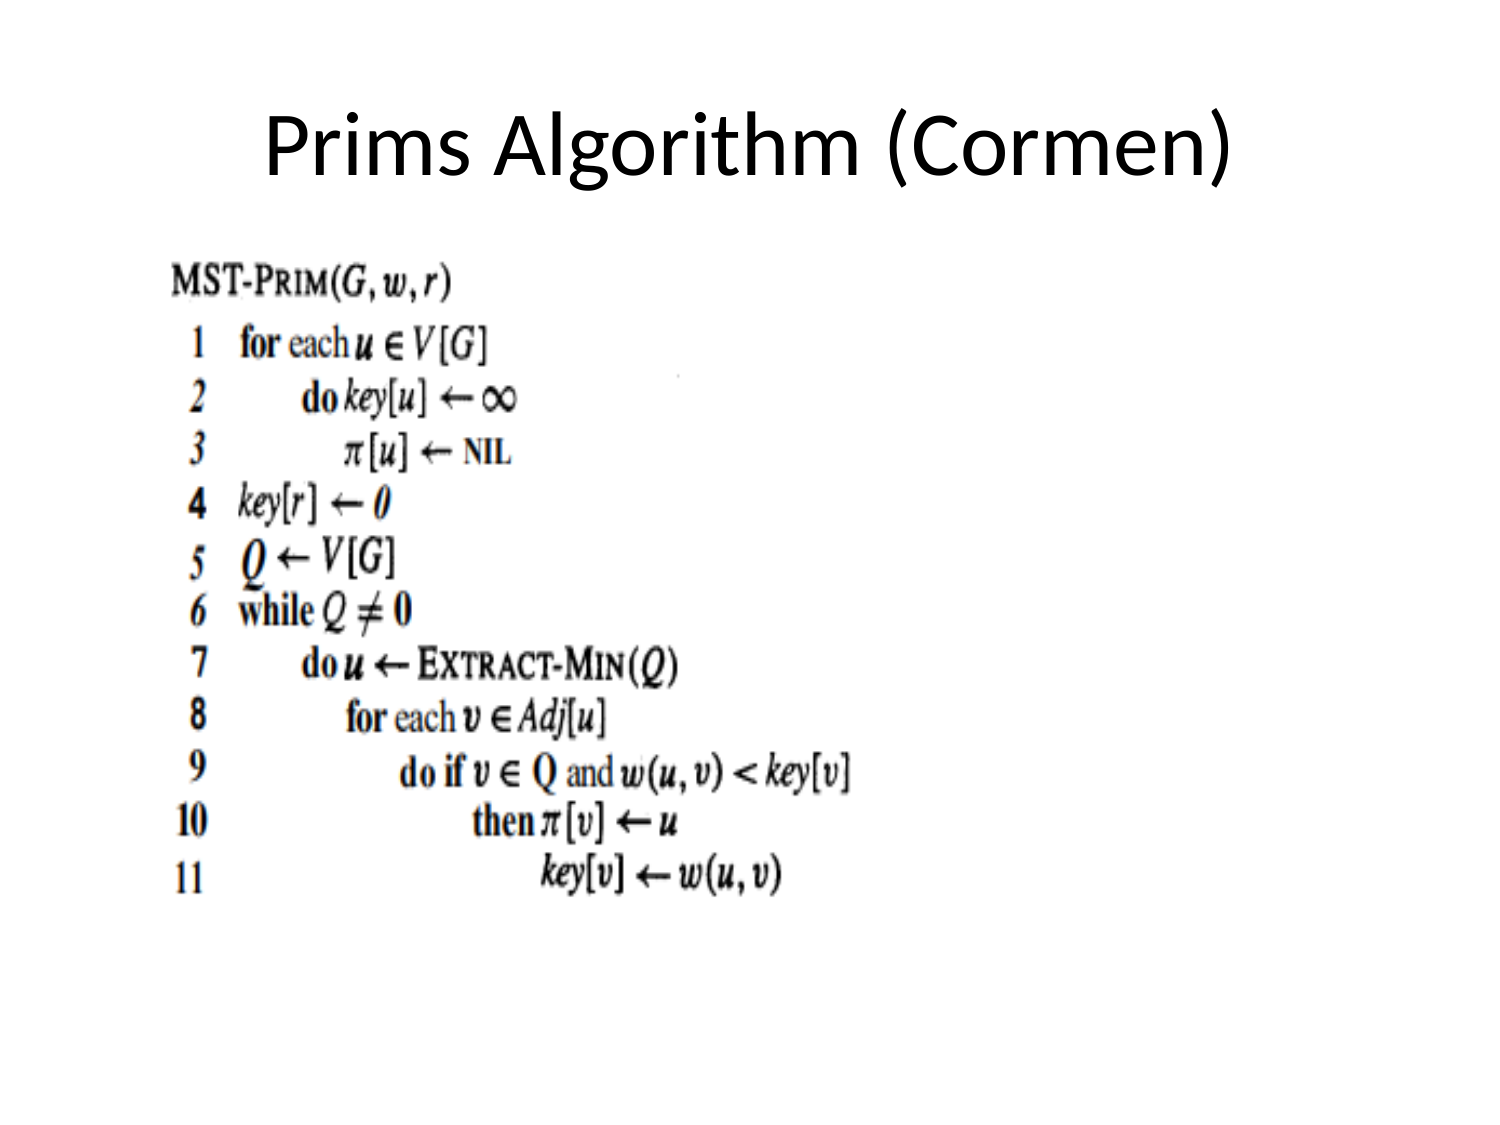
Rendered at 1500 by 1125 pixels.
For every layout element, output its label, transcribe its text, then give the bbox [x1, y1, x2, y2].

title Prims Algorithm (Cormen) [75, 45, 1425, 233]
picture [100, 212, 974, 938]
